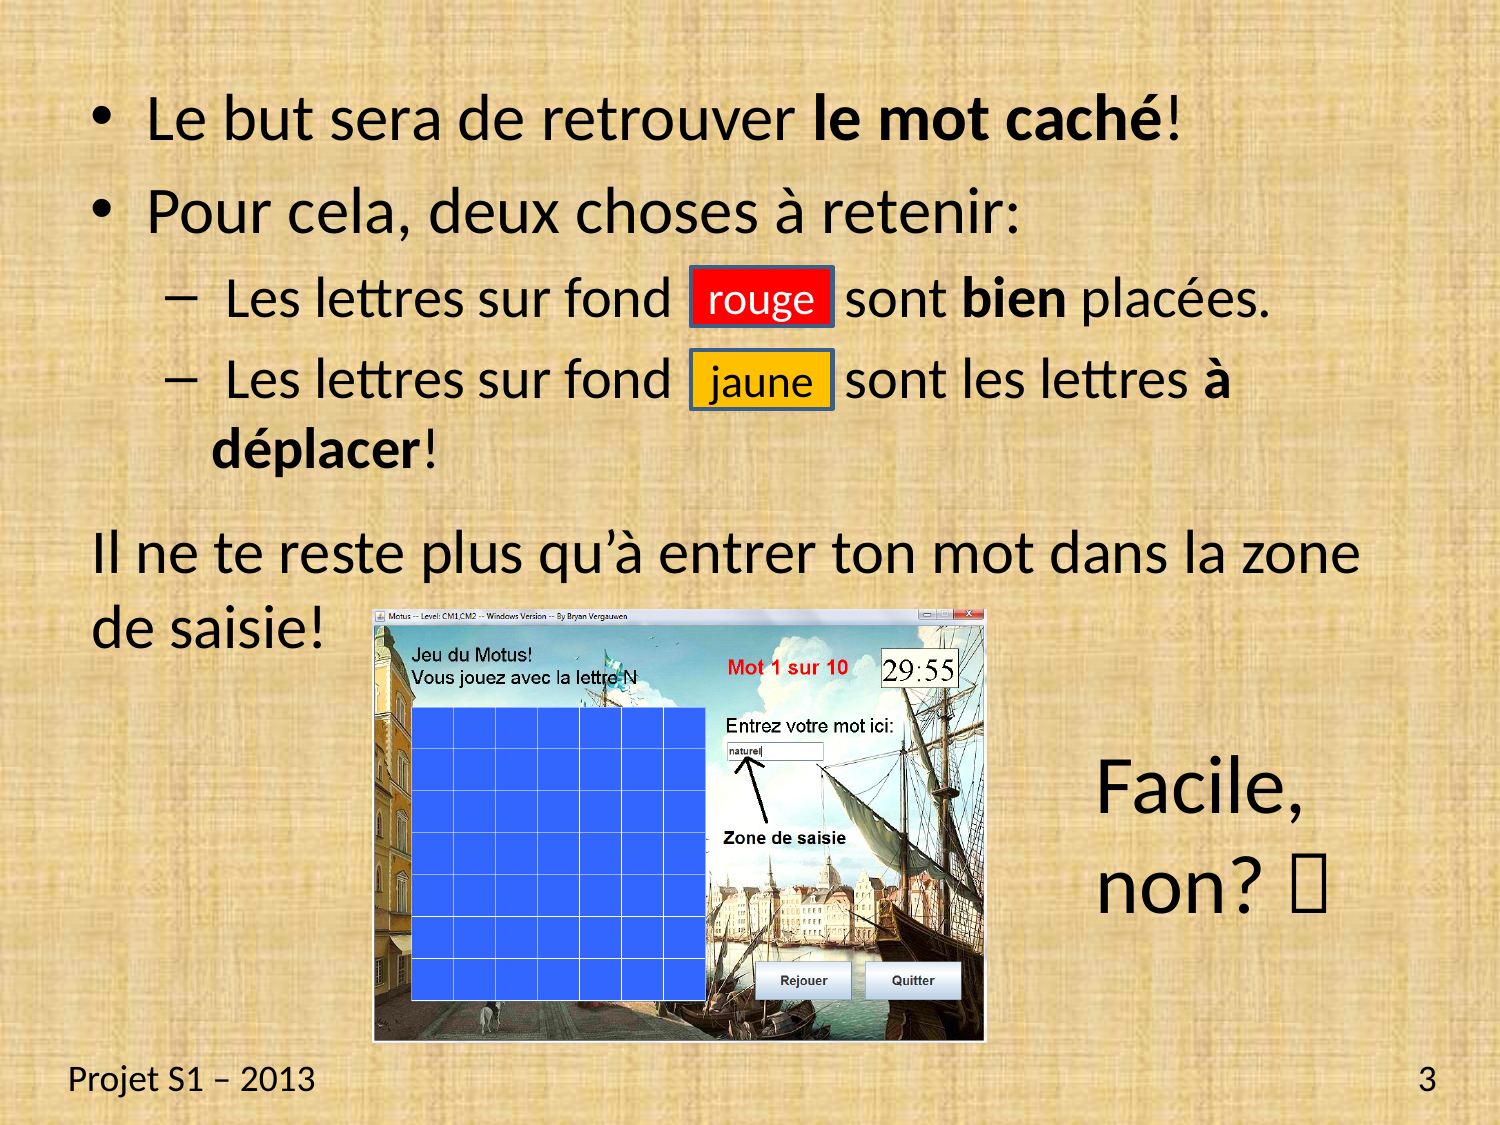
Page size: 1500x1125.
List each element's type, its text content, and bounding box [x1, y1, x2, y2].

picture [0, 0, 1500, 1125]
text_box rouge [689, 265, 835, 328]
text_box Projet S1 – 2013 3 [53, 1047, 1500, 1125]
list Le but sera de retrouver le mot caché! Pour cela, deux choses à retenir: Les lettres sur fond sont bien placées. Les lettres sur fond sont les lettres à déplacer! [75, 66, 1425, 539]
text_box jaune [689, 348, 835, 411]
text_box Facile, non?  [1080, 723, 1424, 938]
text_box Il ne te reste plus qu’à entrer ton mot dans la zone de saisie! [76, 503, 1412, 818]
